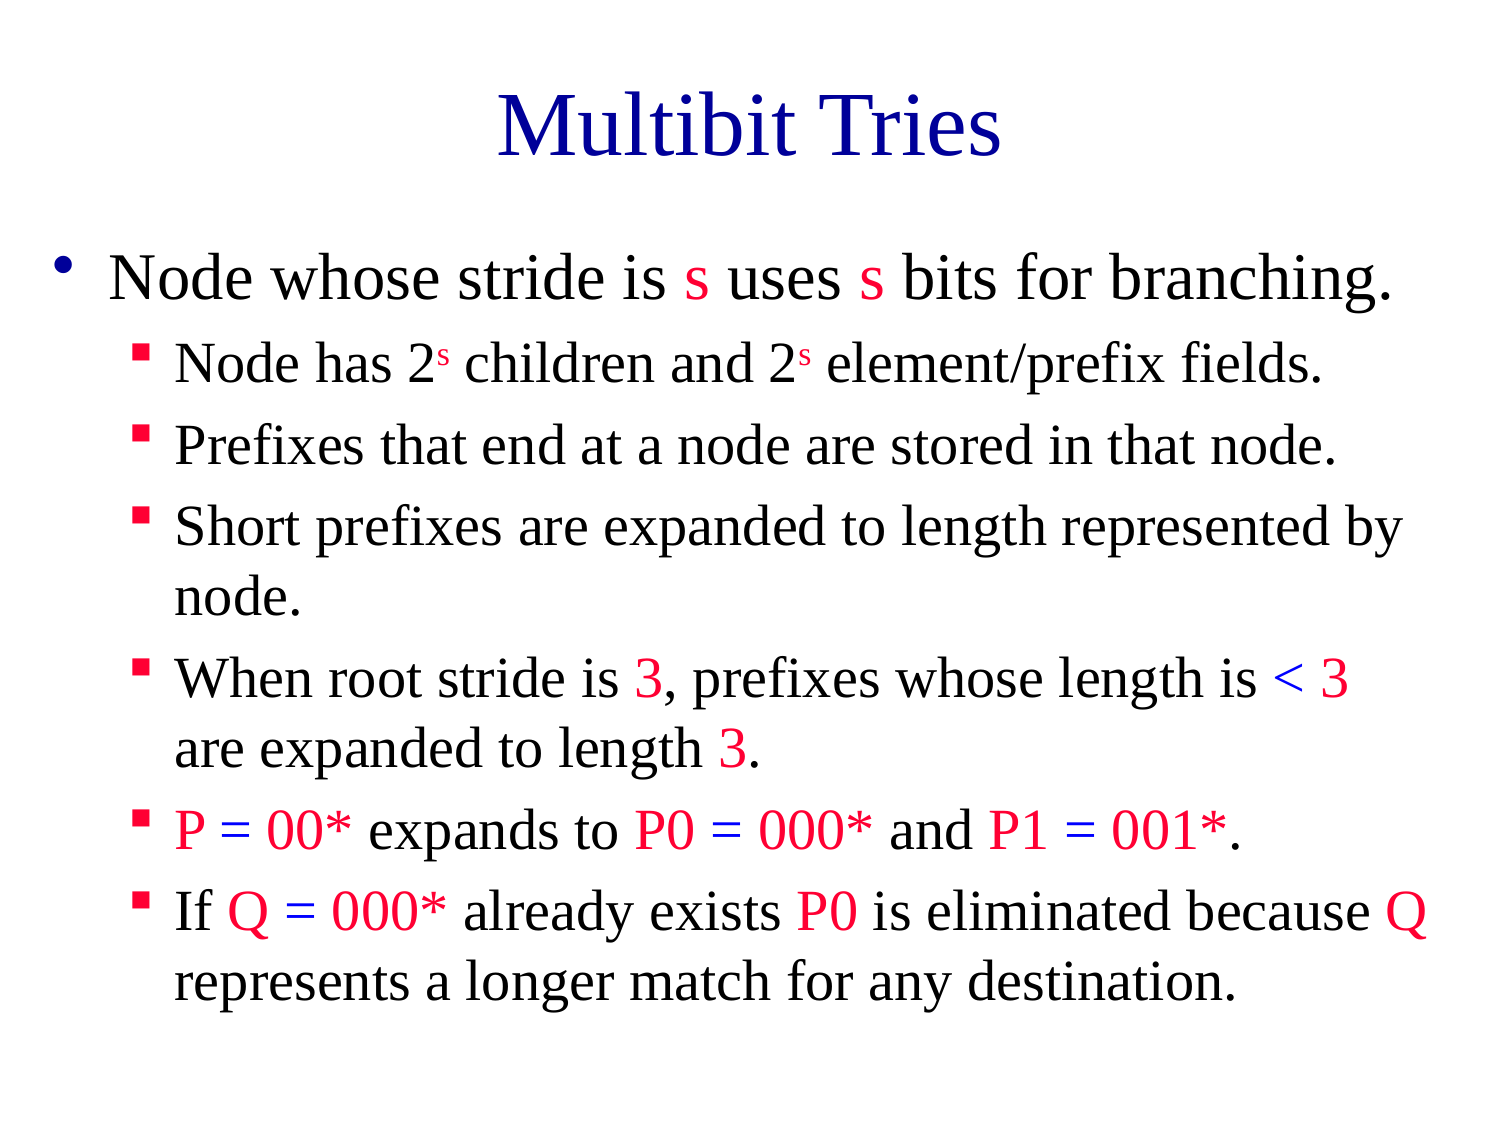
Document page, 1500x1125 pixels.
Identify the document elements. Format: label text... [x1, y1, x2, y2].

title Multibit Tries [112, 24, 1388, 213]
list Node whose stride is s uses s bits for branching. Node has 2s children and 2s element/prefix fields. Prefixes that end at a node are stored in that node. Short prefixes are expanded to length represented by node. When root stride is 3, prefixes whose length is < 3 are expanded to length 3. P = 00* expands to P0 = 000* and P1 = 001*. If Q = 000* already exists P0 is eliminated because Q represents a longer match for any destination. [37, 224, 1450, 1075]
